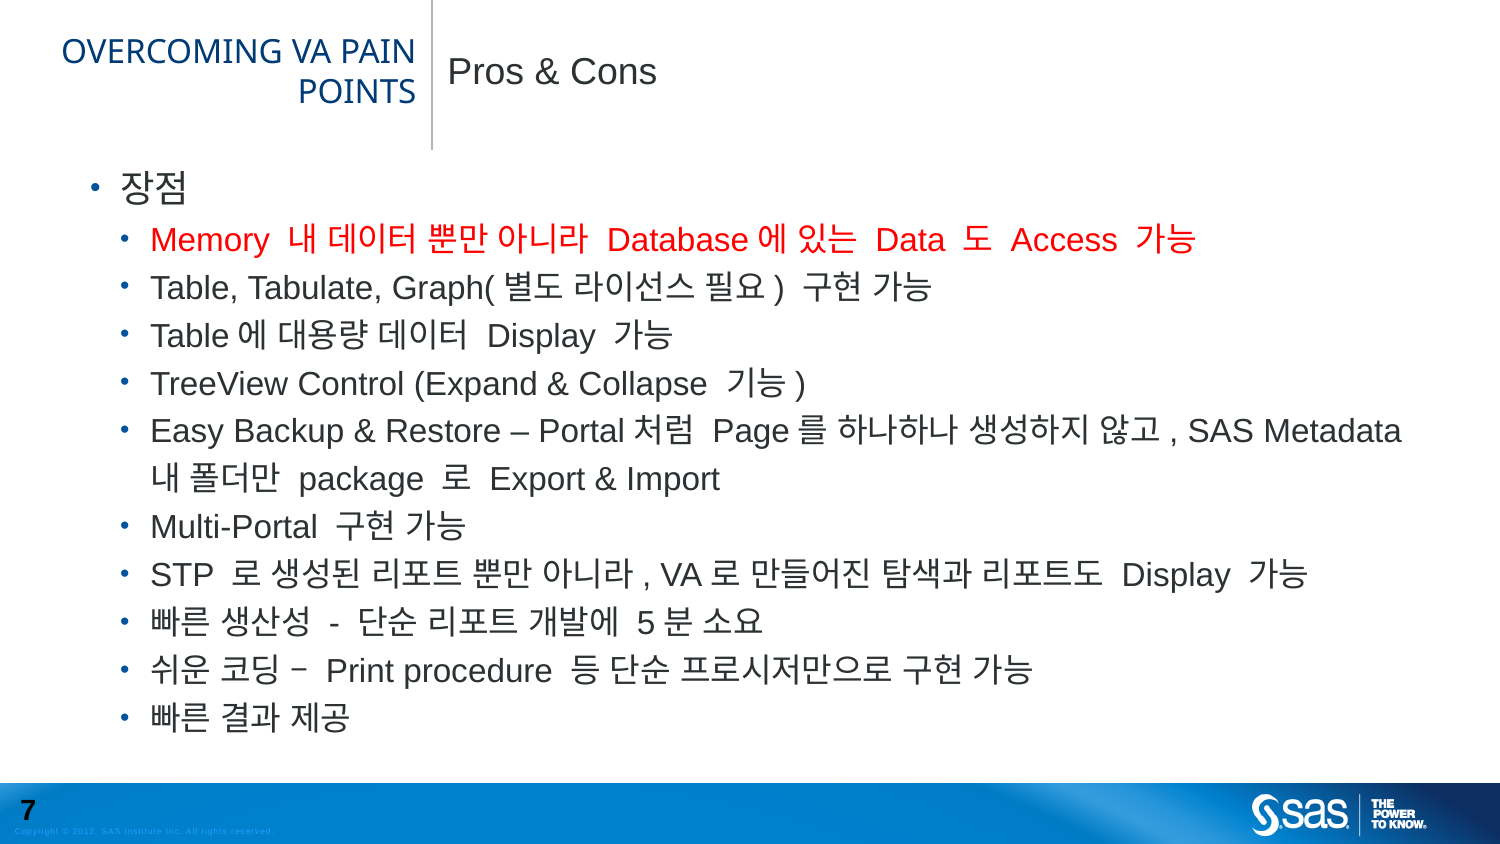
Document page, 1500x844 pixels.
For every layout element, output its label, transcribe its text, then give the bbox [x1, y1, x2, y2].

picture [0, 783, 1500, 844]
title Overcoming VA Pain points [19, 21, 432, 118]
list Pros & Cons [432, 39, 1426, 100]
list 장점 Memory 내 데이터 뿐만 아니라 Database에 있는 Data 도 Access 가능 Table, Tabulate, Graph(별도 라이선스 필요) 구현 가능 Table에 대용량 데이터 Display 가능 TreeView Control (Expand & Collapse 기능) Easy Backup & Restore – Portal처럼 Page를 하나하나 생성하지 않고, SAS Metadata내 폴더만 package 로 Export & Import Multi-Portal 구현 가능 STP 로 생성된 리포트 뿐만 아니라, VA로 만들어진 탐색과 리포트도 Display 가능 빠른 생산성 - 단순 리포트 개발에 5분 소요 쉬운 코딩 – Print procedure 등 단순 프로시저만으로 구현 가능 빠른 결과 제공 [75, 144, 1426, 748]
